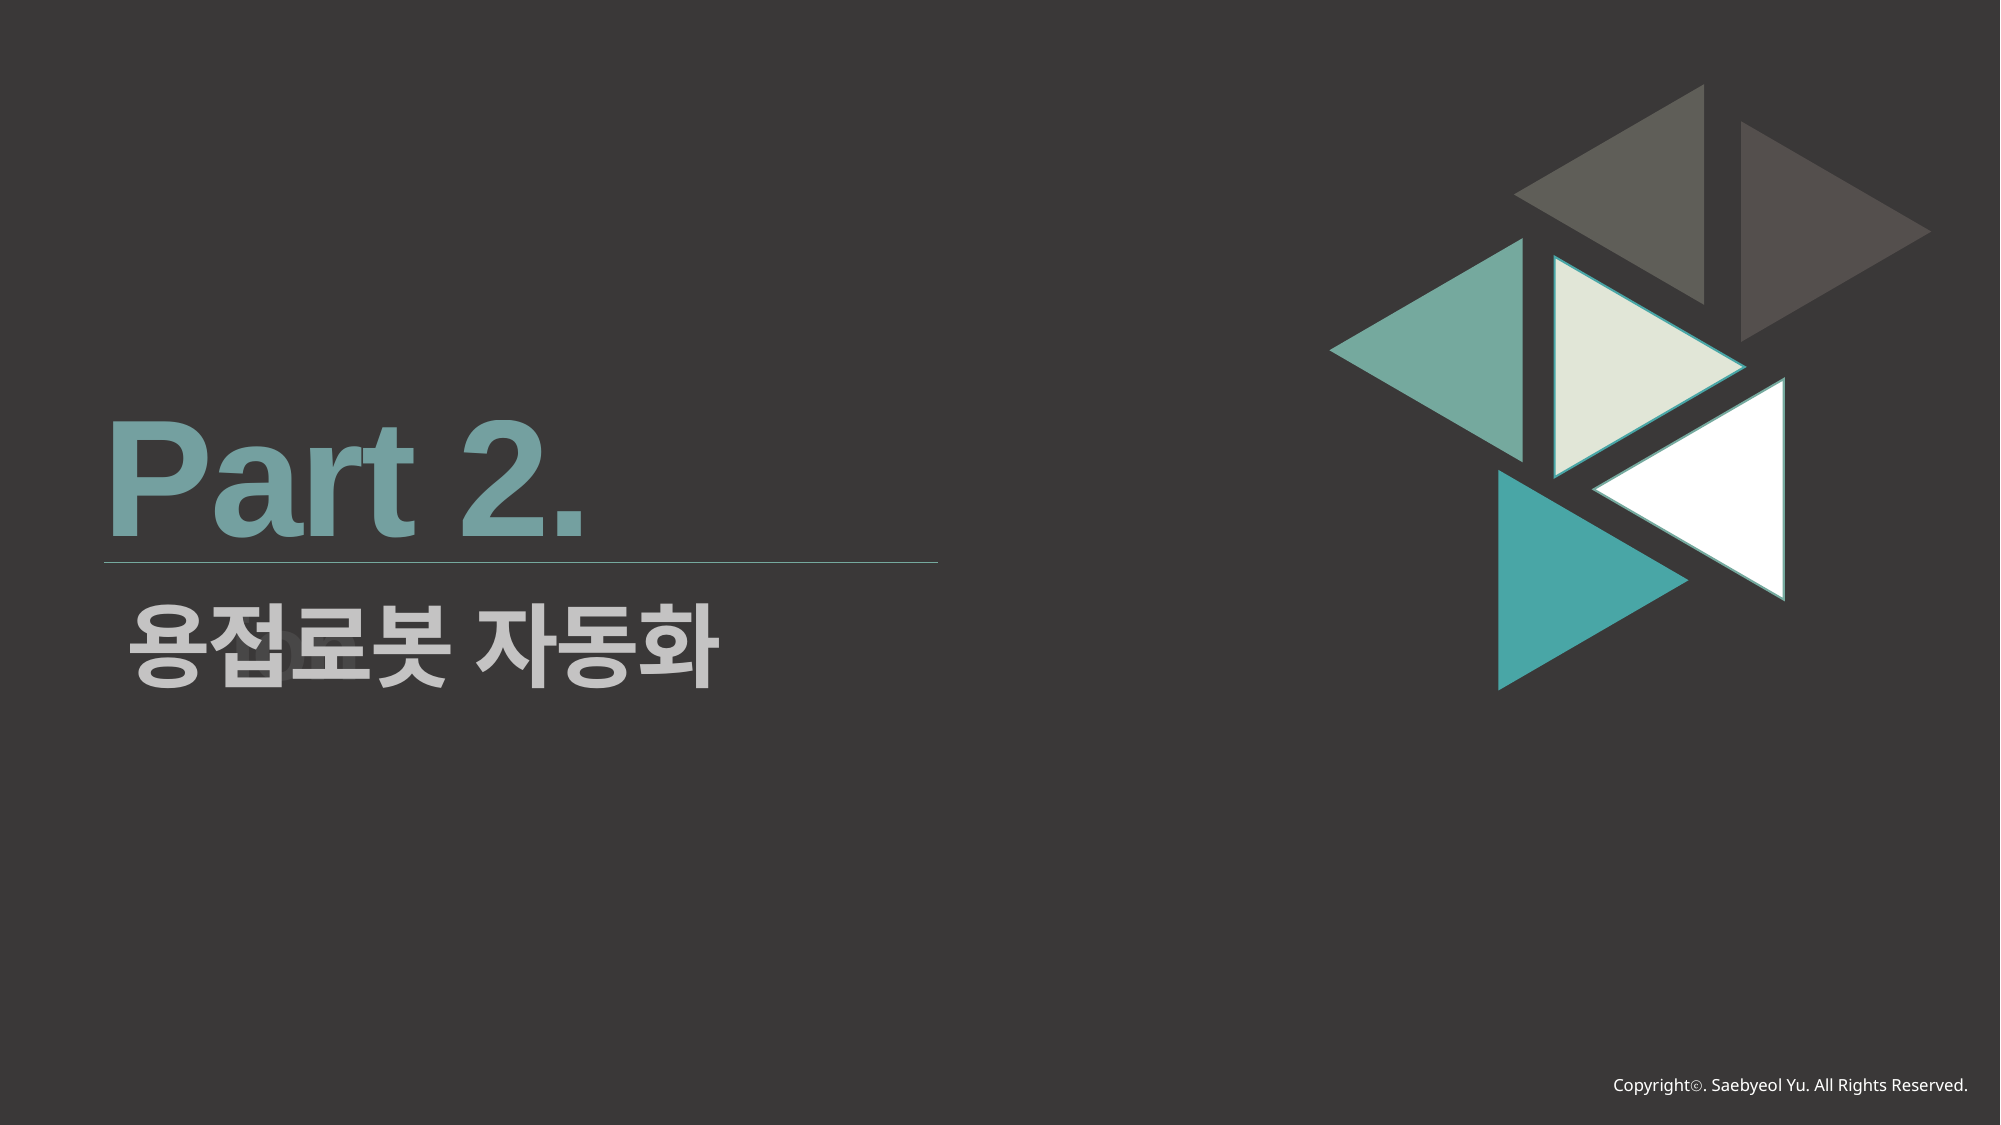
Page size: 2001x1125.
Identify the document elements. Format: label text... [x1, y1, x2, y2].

text_box Copyrightⓒ. Saebyeol Yu. All Rights Reserved. [1598, 1067, 1984, 1102]
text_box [86, 362, 938, 708]
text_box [1331, 84, 1932, 691]
